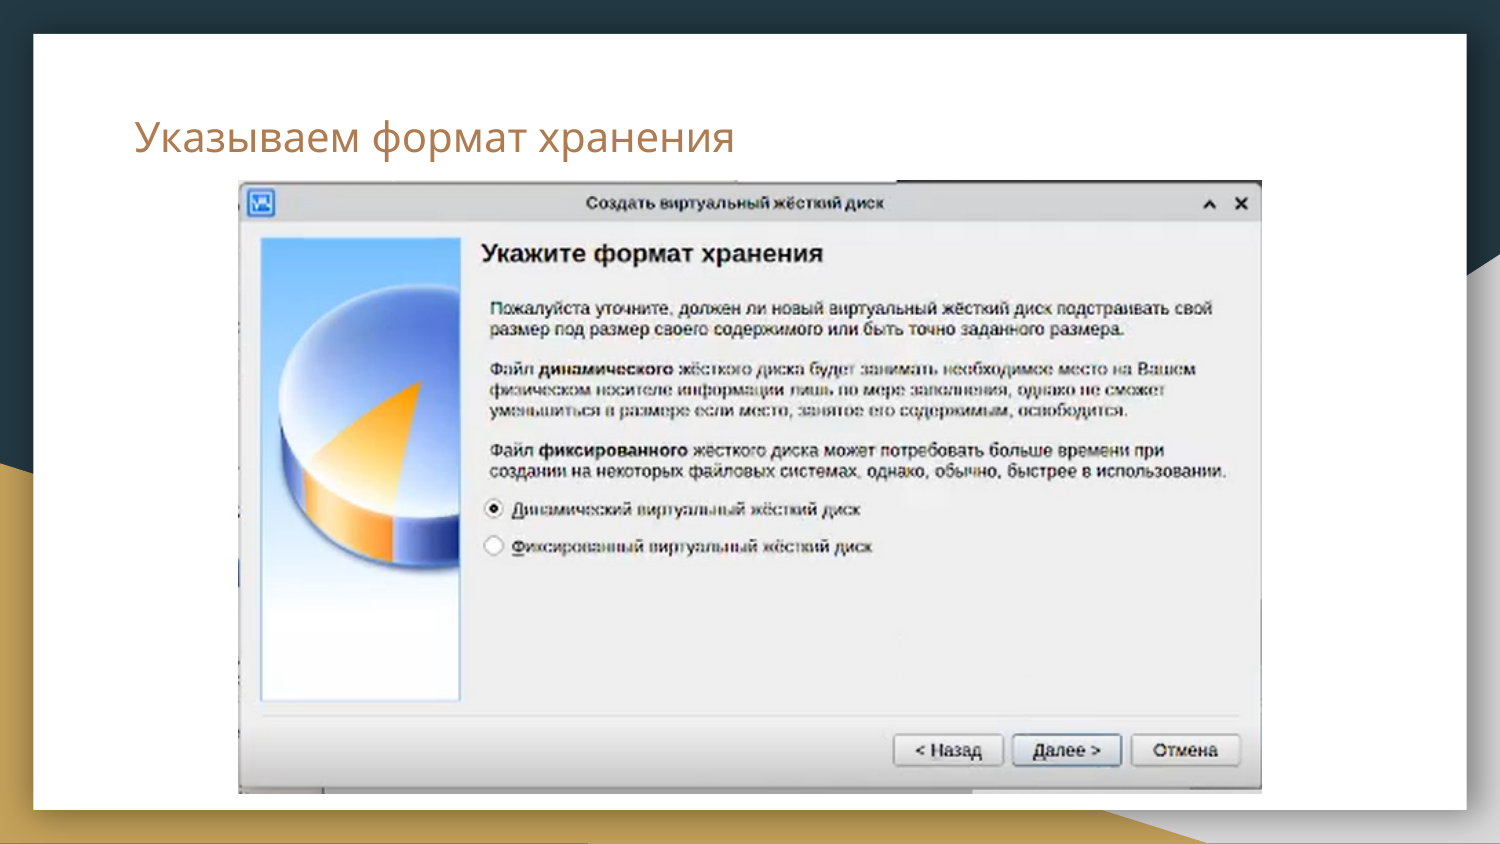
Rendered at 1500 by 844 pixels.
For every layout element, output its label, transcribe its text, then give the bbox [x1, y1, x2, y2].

picture [238, 179, 1262, 794]
title Указываем формат хранения [119, 92, 1381, 181]
